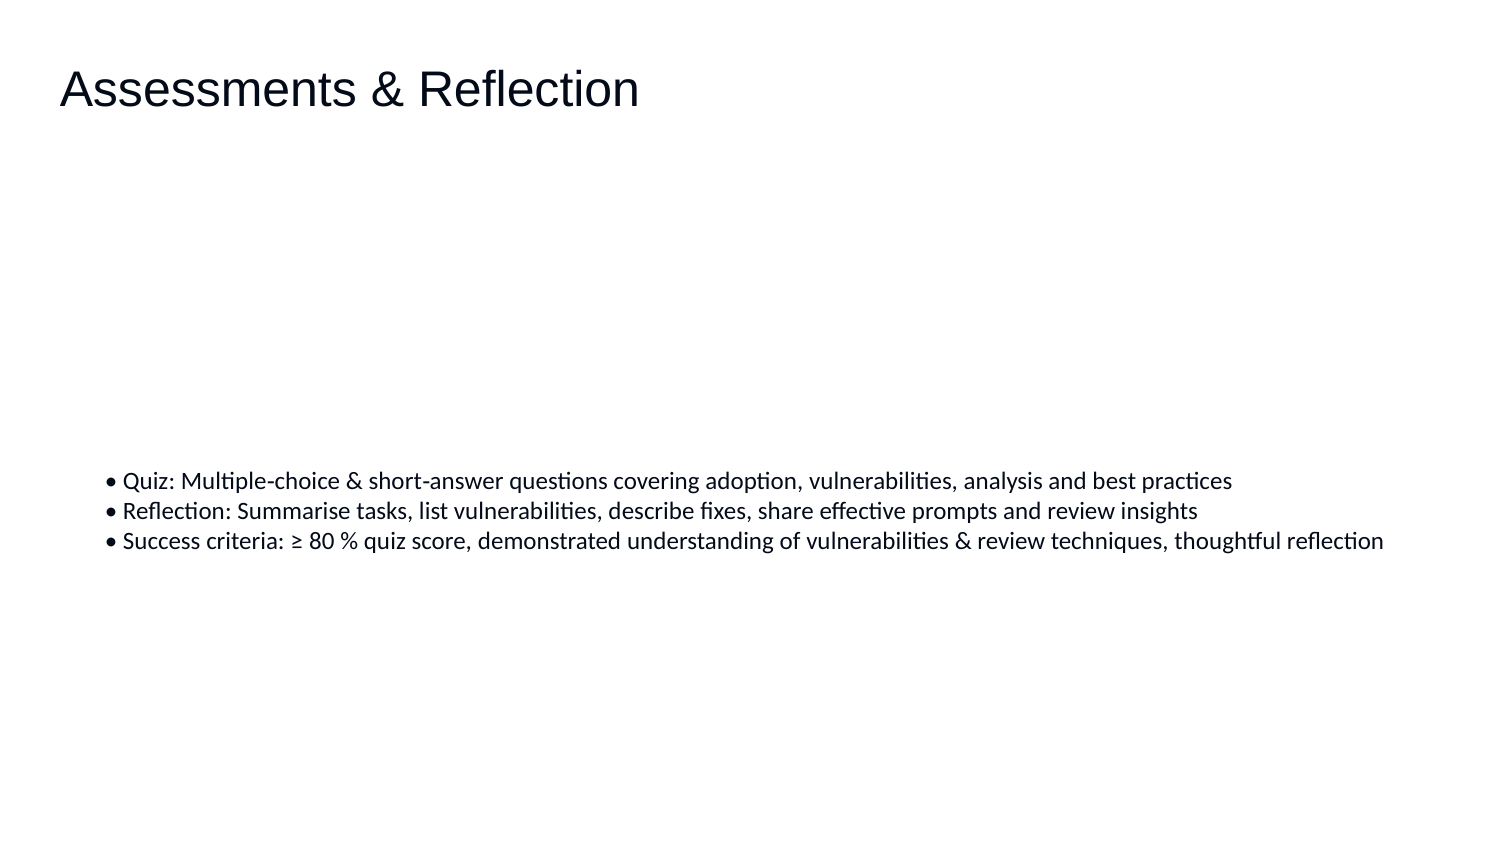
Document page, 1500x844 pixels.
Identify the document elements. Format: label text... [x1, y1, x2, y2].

text_box Assessments & Reflection [44, 45, 1455, 128]
text_box • Quiz: Multiple‑choice & short‑answer questions covering adoption, vulnerabilities, analysis and best practices • Reflection: Summarise tasks, list vulnerabilities, describe fixes, share effective prompts and review insights • Success criteria: ≥ 80 % quiz score, demonstrated understanding of vulnerabilities & review techniques, thoughtful reflection [89, 239, 1500, 780]
